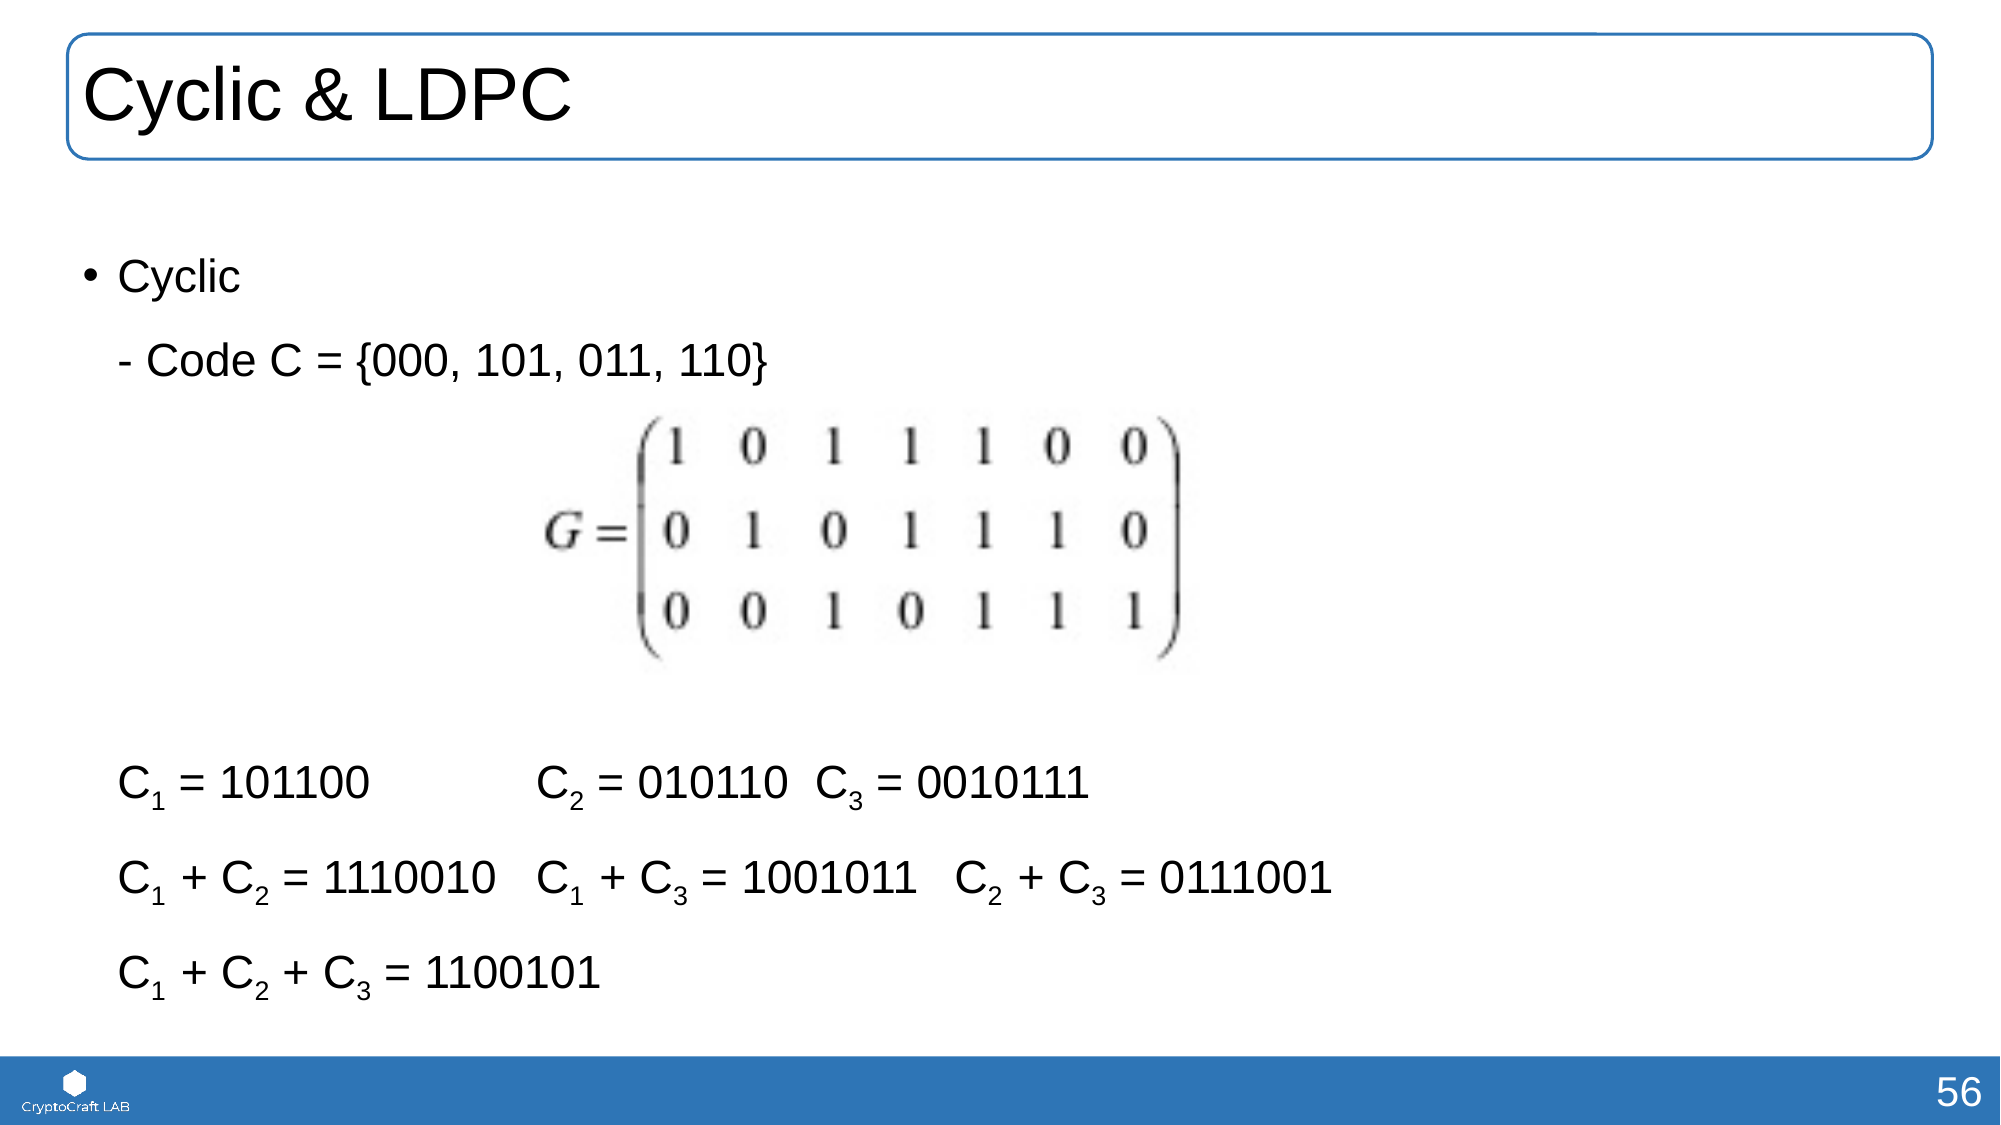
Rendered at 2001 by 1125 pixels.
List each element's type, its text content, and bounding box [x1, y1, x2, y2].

list Cyclic - Code C = {000, 101, 011, 110} C1 = 101100 C2 = 010110 C3 = 0010111 C1 + C2 = 1110010 C1 + C3 = 1001011 C2 + C3 = 0111001 C1 + C2 + C3 = 1100101 [67, 211, 1900, 1019]
title Cyclic & LDPC [67, 34, 1933, 160]
picture [541, 397, 1234, 714]
picture [13, 1061, 138, 1123]
